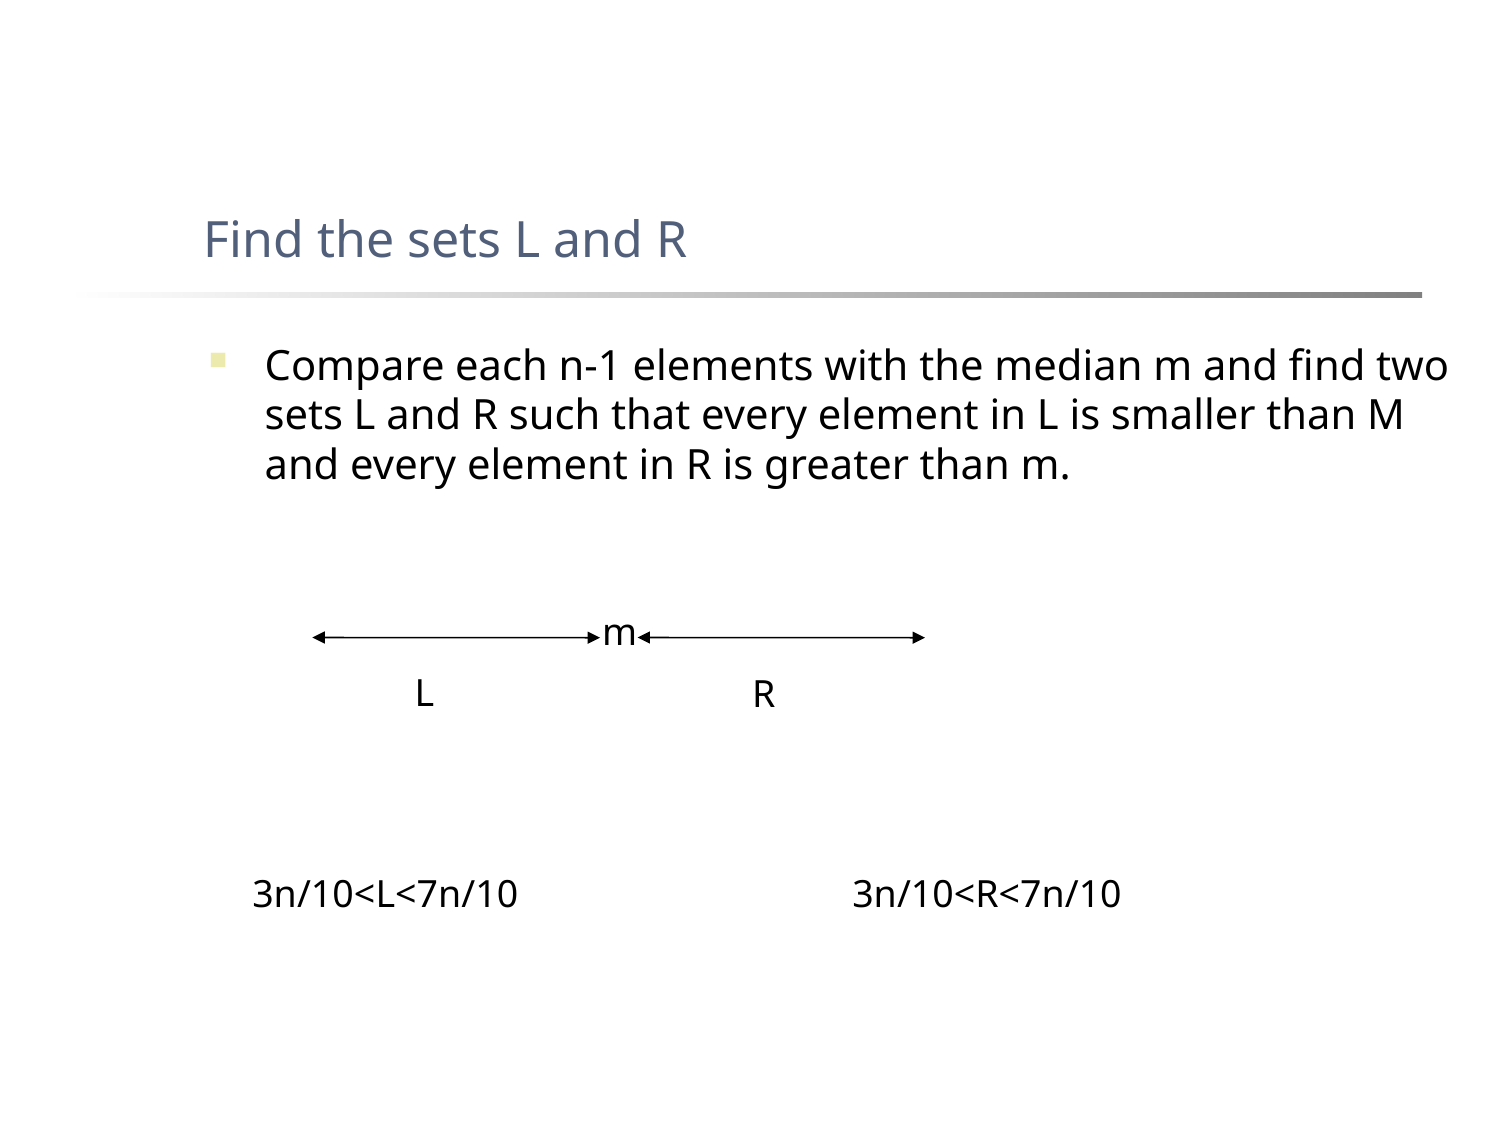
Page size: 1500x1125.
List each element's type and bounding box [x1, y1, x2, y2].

text_box [193, 330, 1469, 513]
text_box [312, 599, 925, 661]
text_box [737, 662, 813, 723]
text_box [188, 35, 1468, 275]
text_box [399, 661, 463, 722]
text_box [237, 862, 688, 923]
text_box [837, 862, 1163, 923]
